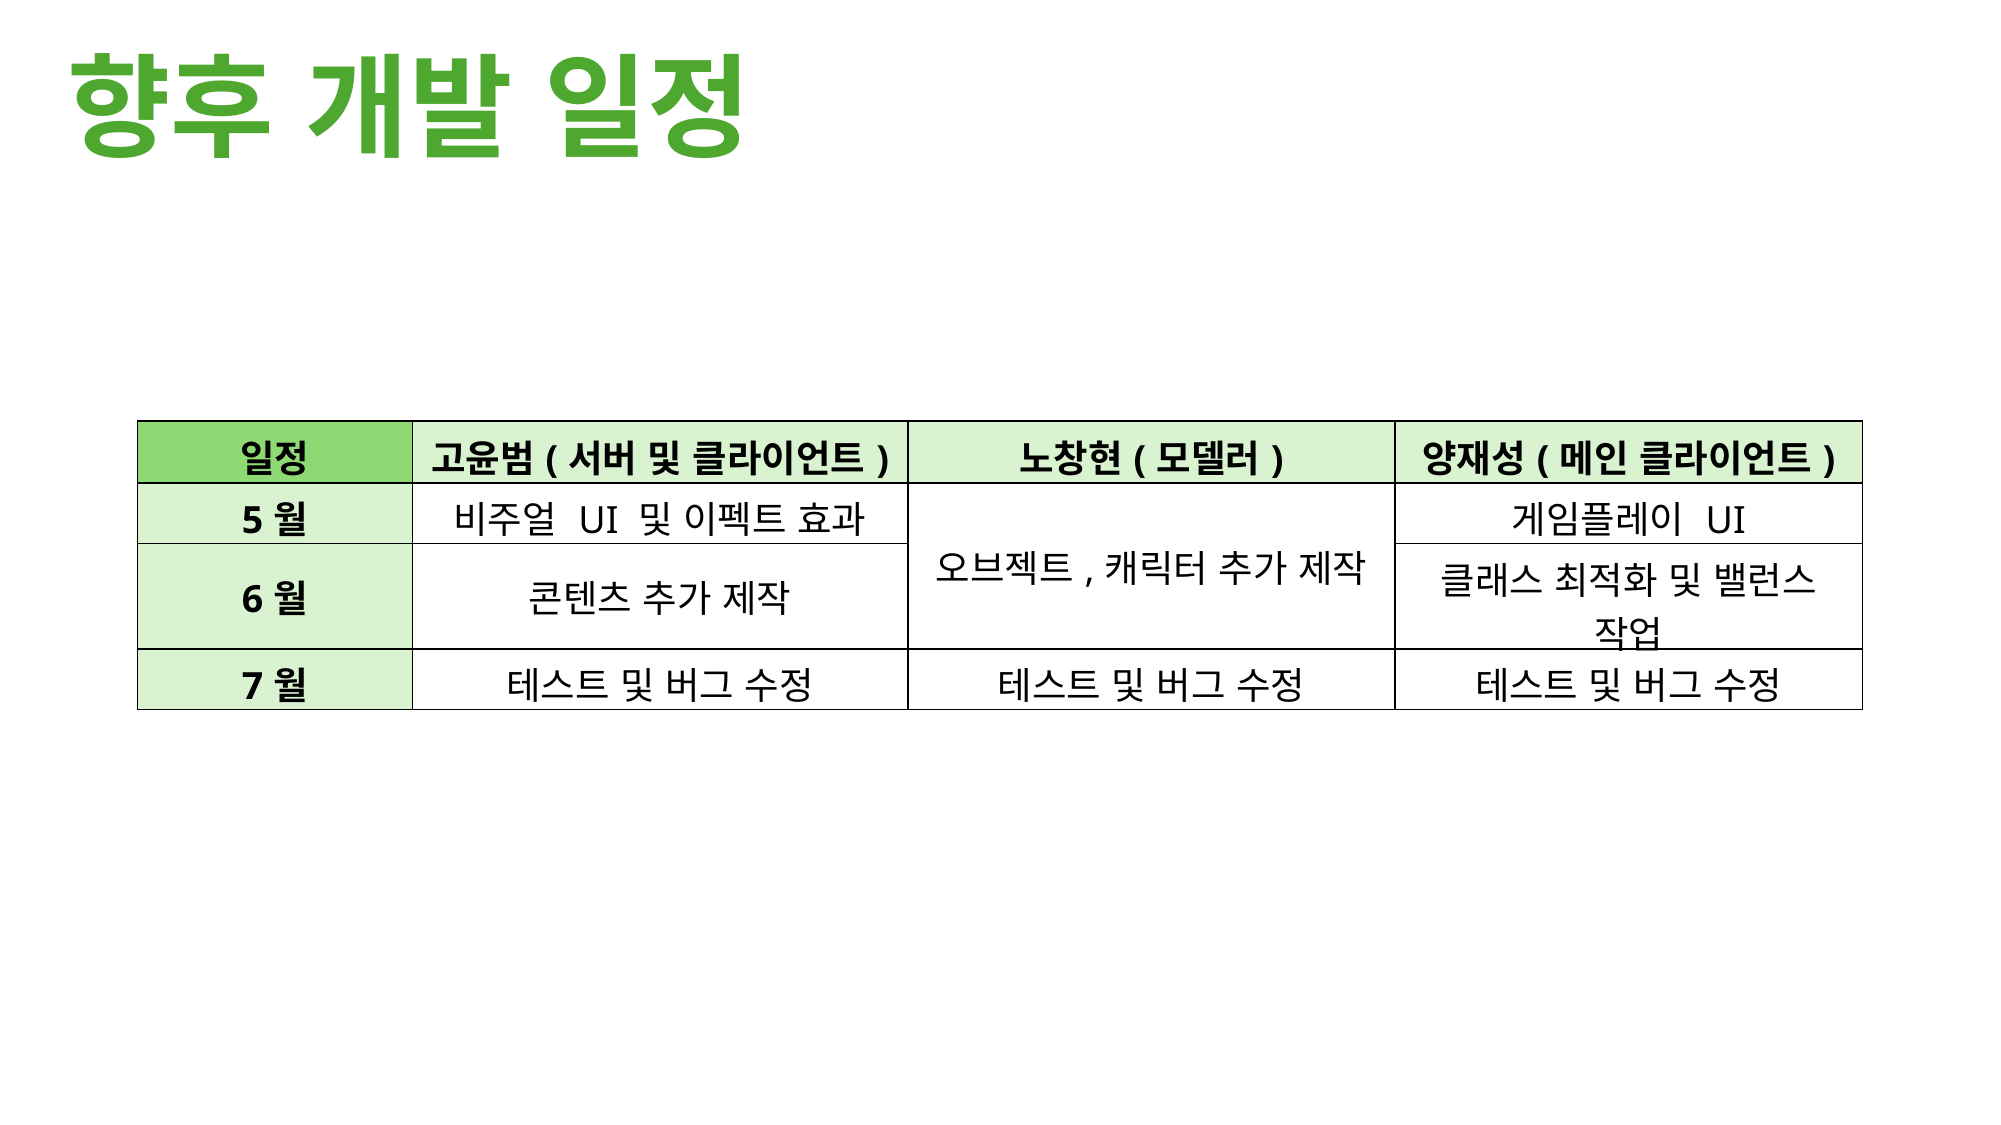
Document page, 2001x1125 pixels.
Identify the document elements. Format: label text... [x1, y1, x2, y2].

table_cell 오브젝트,캐릭터 추가 제작 [909, 484, 1394, 648]
text_box 향후 개발 일정 [52, 28, 767, 179]
table_cell 7월 [138, 650, 412, 709]
table_header 양재성(메인 클라이언트) [1396, 422, 1862, 482]
table_cell 게임플레이 UI [1396, 484, 1862, 543]
table_cell 6월 [138, 544, 412, 648]
table_header 일정 [138, 422, 412, 482]
table_cell 콘텐츠 추가 제작 [413, 544, 907, 648]
table_header 노창현(모델러) [909, 422, 1394, 482]
table_cell 비주얼 UI 및 이펙트 효과 [413, 484, 907, 543]
table_cell 클래스 최적화 및 밸런스 작업 [1396, 544, 1862, 648]
table_cell 테스트 및 버그 수정 [413, 650, 907, 709]
table_cell 테스트 및 버그 수정 [1396, 650, 1862, 709]
table_header 고윤범(서버 및 클라이언트) [413, 422, 907, 482]
table_cell 5월 [138, 484, 412, 543]
table_cell 테스트 및 버그 수정 [909, 650, 1394, 709]
